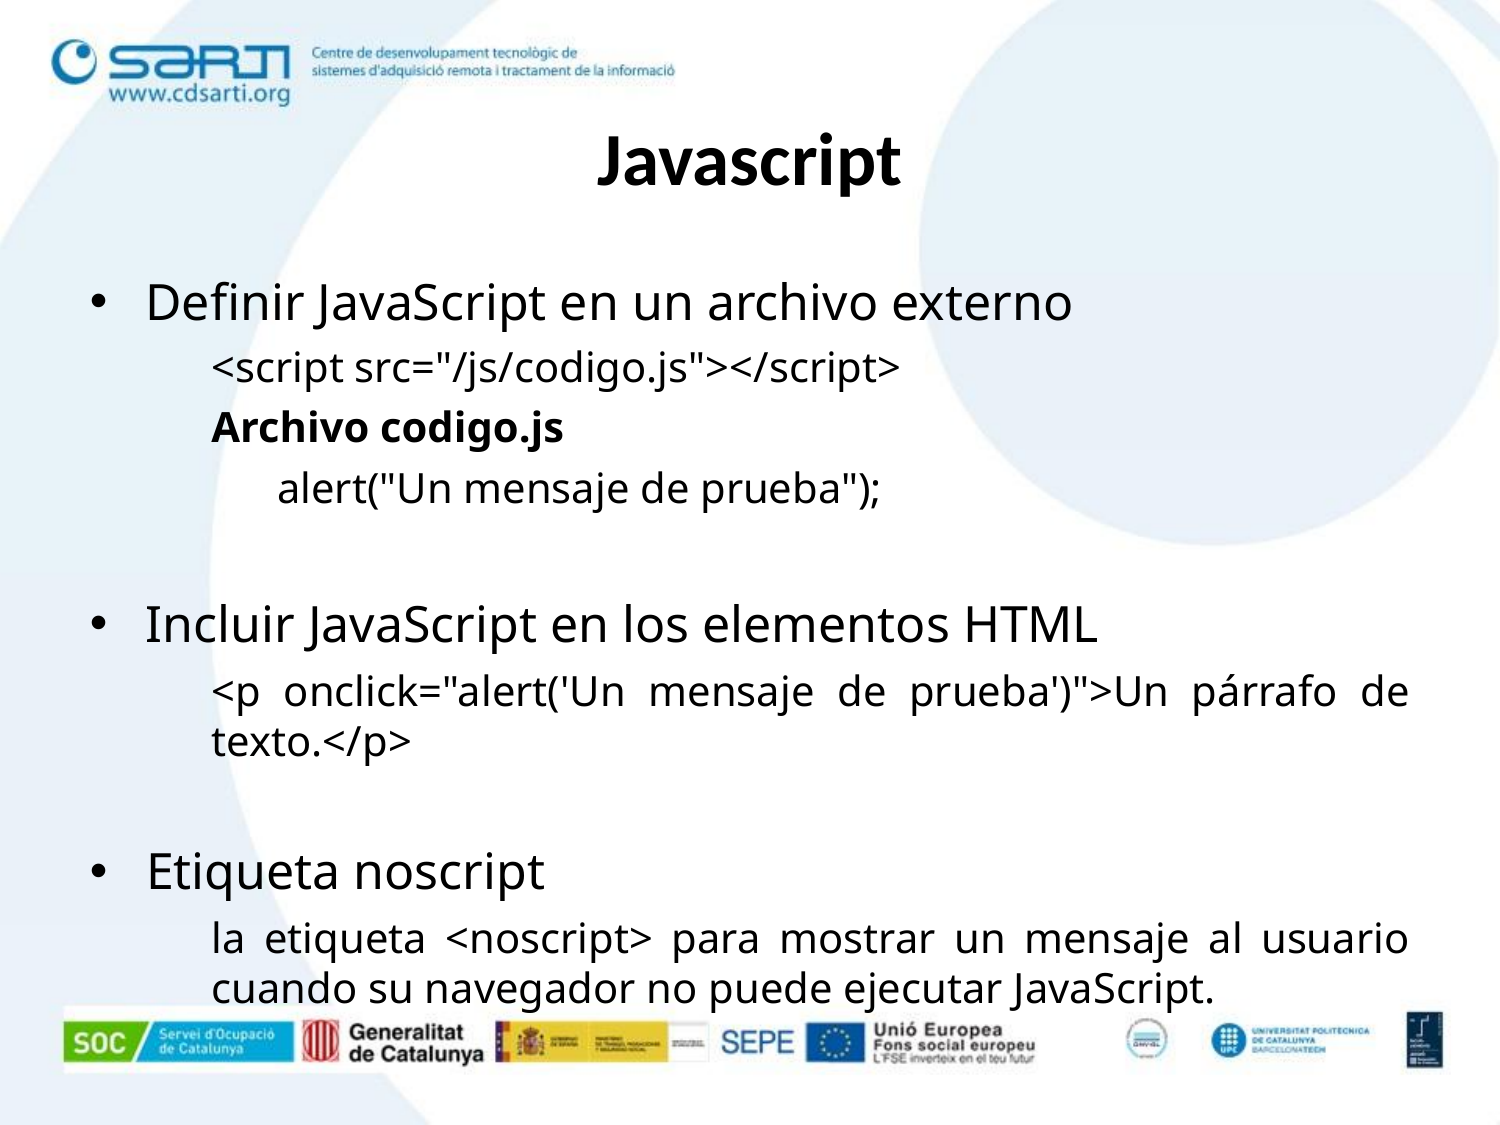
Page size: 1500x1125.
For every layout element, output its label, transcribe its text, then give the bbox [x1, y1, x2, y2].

picture [0, 0, 1500, 1125]
text_box Definir JavaScript en un archivo externo <script src="/js/codigo.js"></script> Archivo codigo.js alert("Un mensaje de prueba"); Incluir JavaScript en los elementos HTML <p onclick="alert('Un mensaje de prueba')">Un párrafo de texto.</p> Etiqueta noscript la etiqueta <noscript> para mostrar un mensaje al usuario cuando su navegador no puede ejecutar JavaScript. [74, 262, 1425, 1125]
text_box Javascript [74, 103, 1425, 209]
